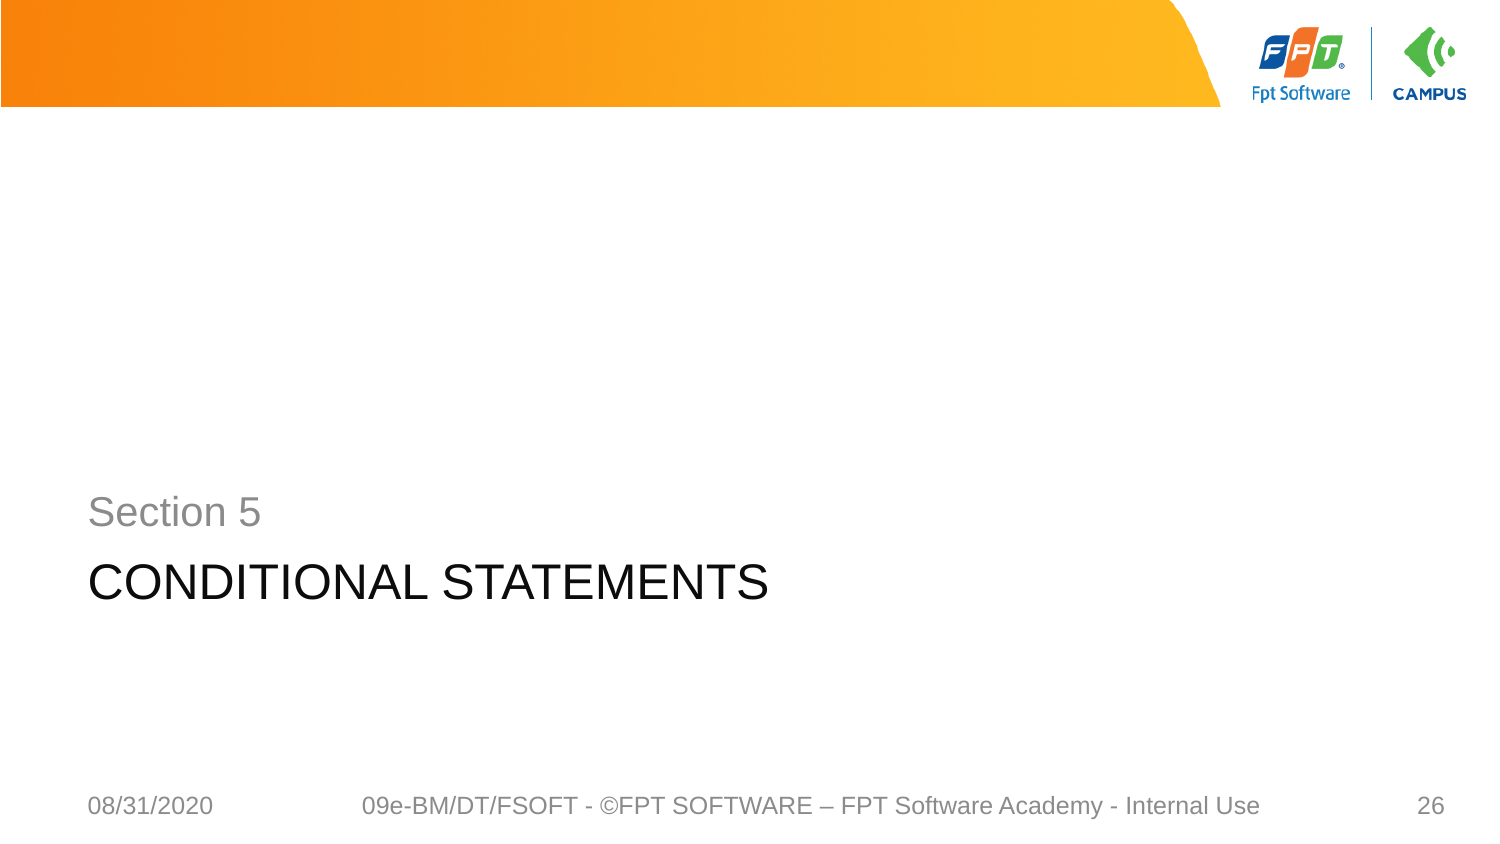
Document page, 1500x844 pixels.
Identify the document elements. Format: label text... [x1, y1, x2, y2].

footer 09e-BM/DT/FSOFT - ©FPT SOFTWARE – FPT Software Academy - Internal Use [289, 782, 1335, 827]
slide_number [72, 782, 270, 827]
slide_number 26 [1350, 782, 1461, 827]
picture [1, 0, 1499, 844]
title Conditional statements [72, 543, 1461, 710]
list Section 5 [72, 357, 1461, 543]
